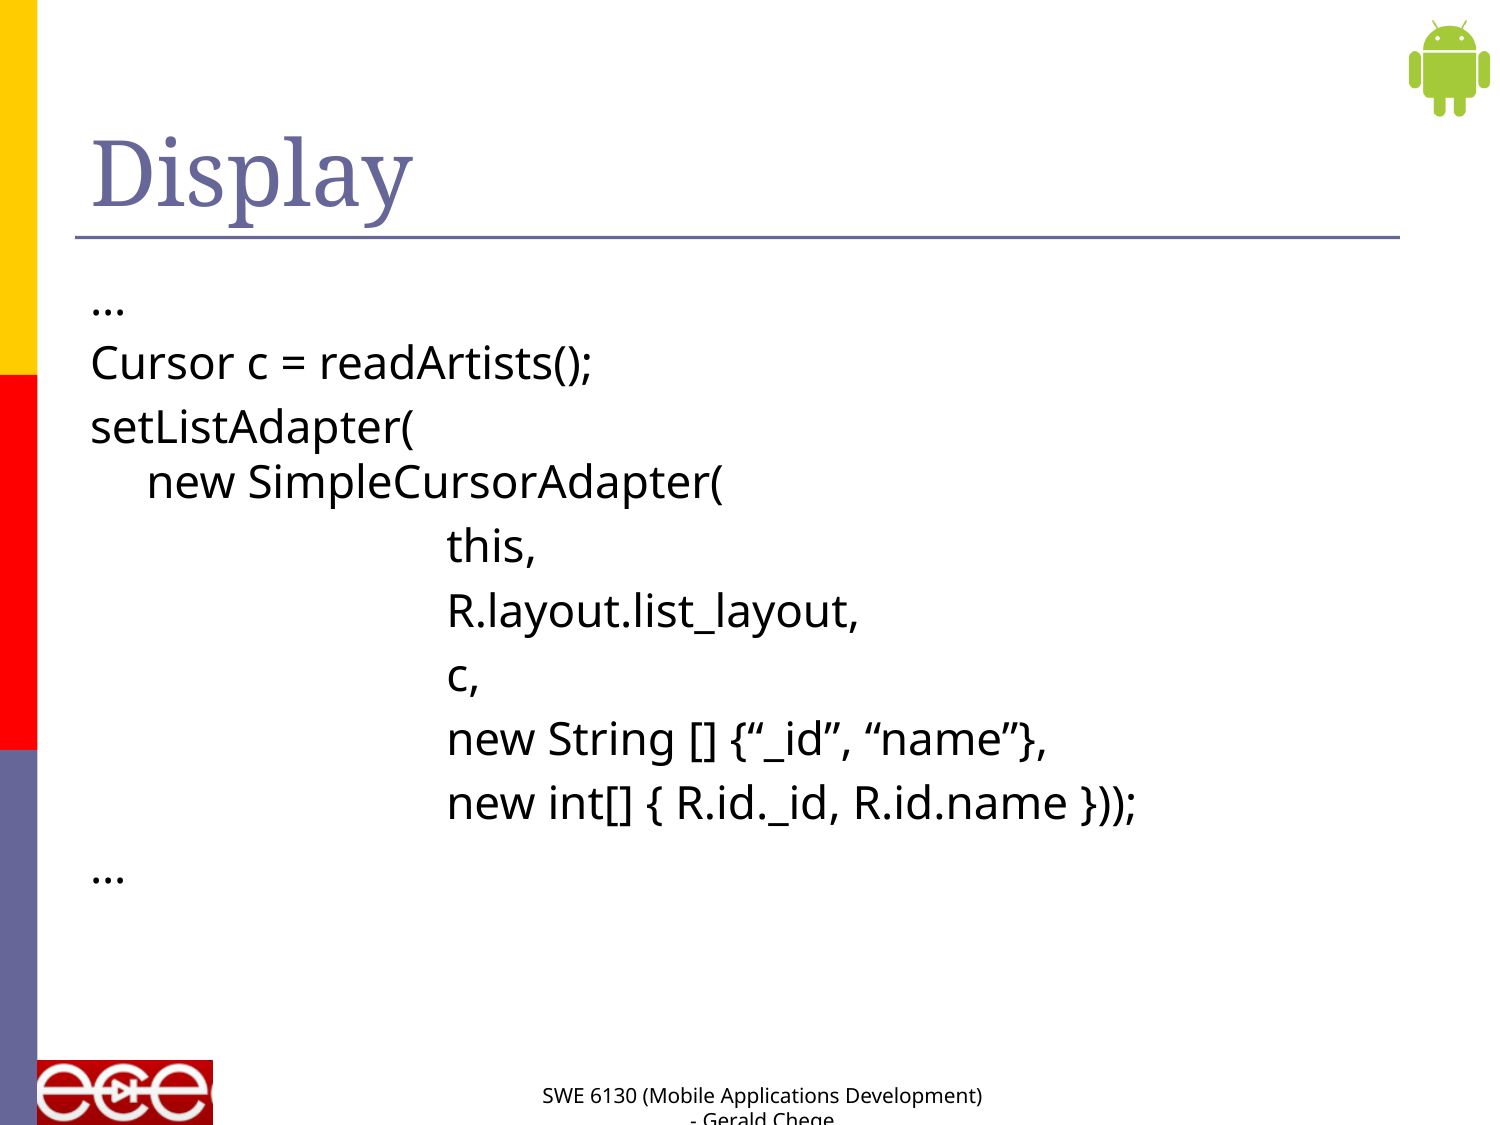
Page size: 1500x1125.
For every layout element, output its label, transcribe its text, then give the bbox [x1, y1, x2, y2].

footer SWE 6130 (Mobile Applications Development) - Gerald Chege [524, 1074, 1001, 1125]
list … Cursor c = readArtists(); setListAdapter( new SimpleCursorAdapter( this, R.layout.list_layout, c, new String [] {“_id”, “name”}, new int[] { R.id._id, R.id.name })); … [75, 262, 1425, 1006]
picture [1400, 0, 1500, 125]
picture [37, 1060, 213, 1125]
title Display [75, 45, 1400, 233]
